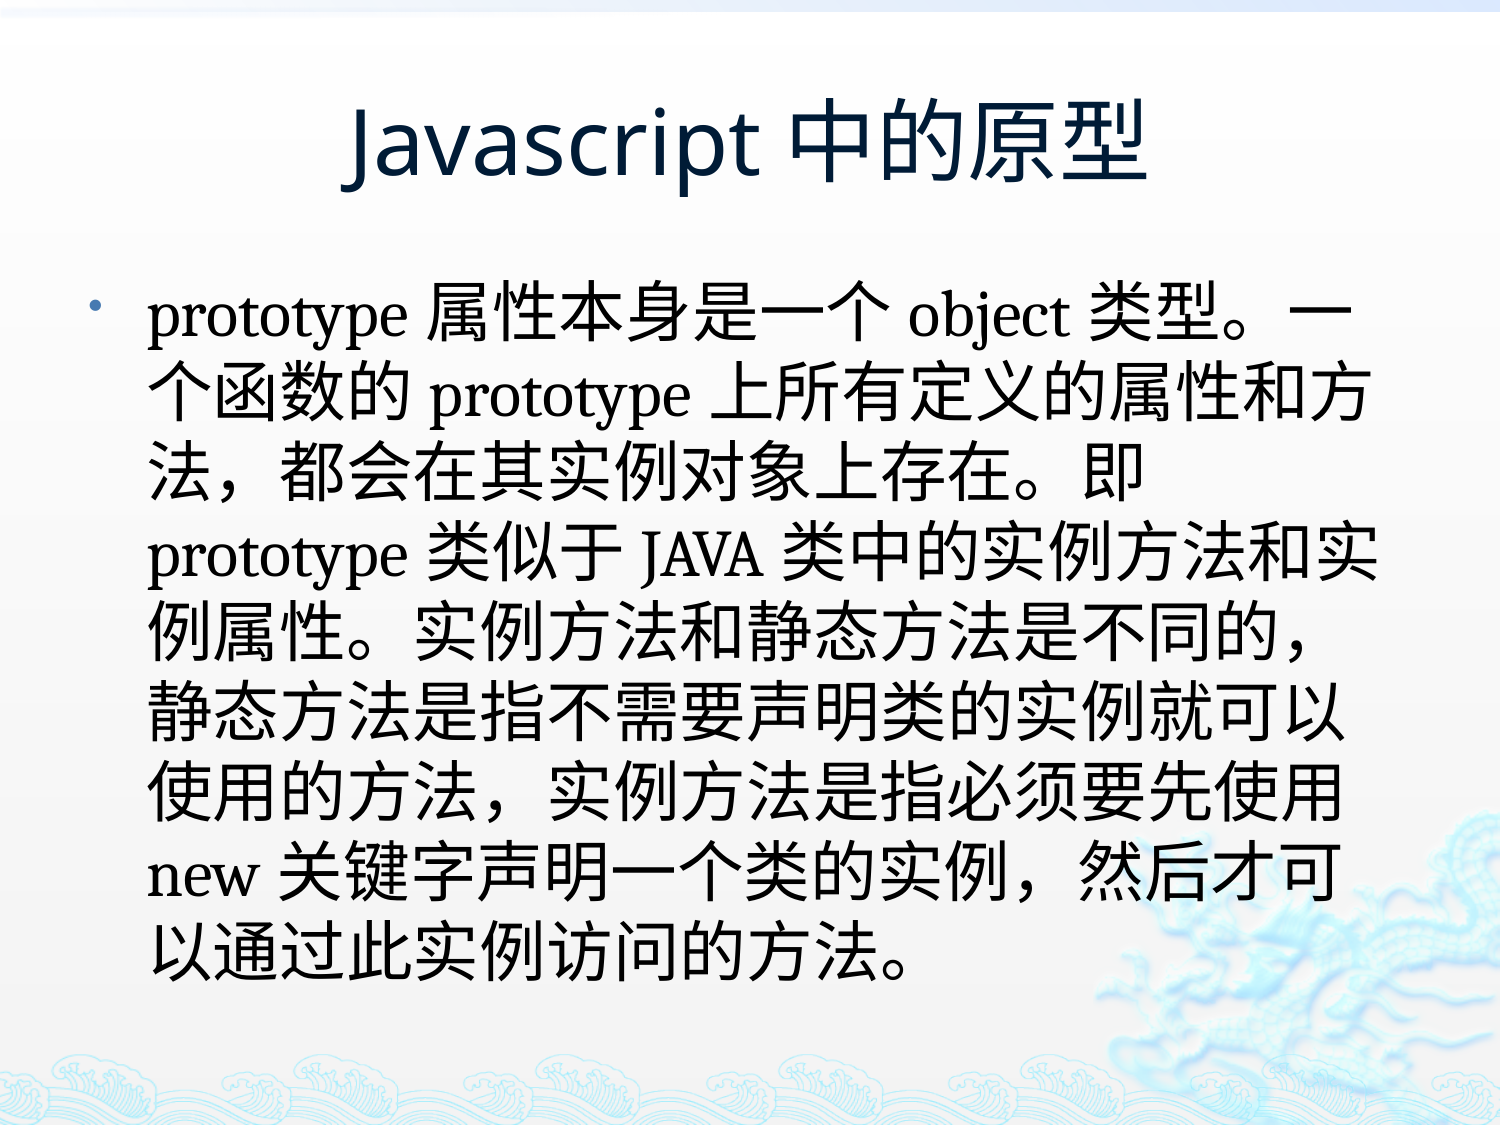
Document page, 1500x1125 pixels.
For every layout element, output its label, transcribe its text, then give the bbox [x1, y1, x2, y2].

title Javascript中的原型 [75, 45, 1425, 233]
list prototype属性本身是一个object类型。一个函数的prototype上所有定义的属性和方法，都会在其实例对象上存在。即prototype类似于JAVA类中的实例方法和实例属性。实例方法和静态方法是不同的，静态方法是指不需要声明类的实例就可以使用的方法，实例方法是指必须要先使用new关键字声明一个类的实例，然后才可以通过此实例访问的方法。 [75, 262, 1425, 1005]
